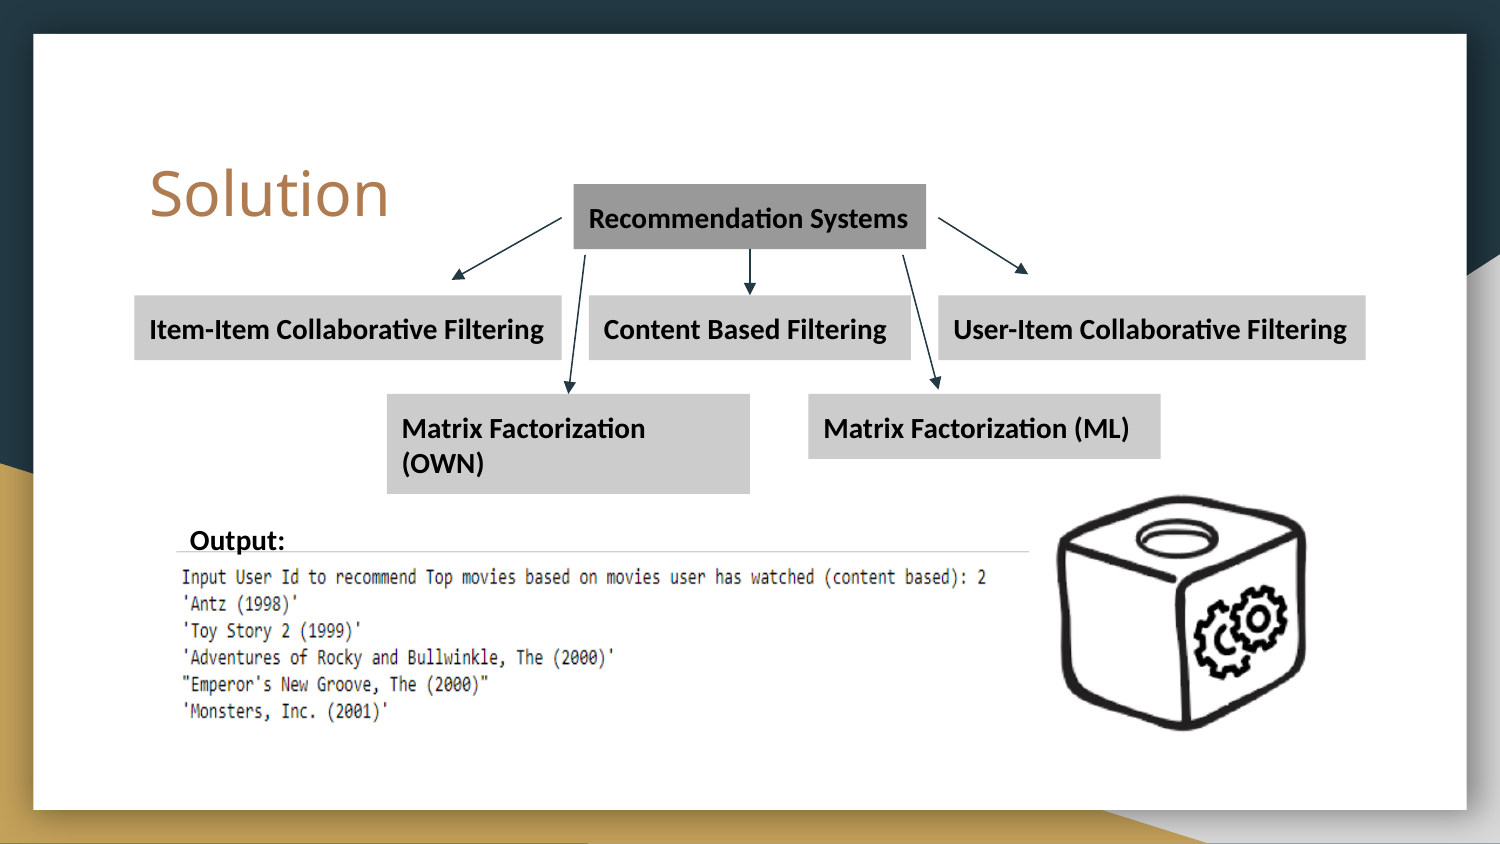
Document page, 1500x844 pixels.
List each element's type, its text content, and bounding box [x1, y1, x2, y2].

text_box Recommendation Systems [573, 184, 927, 250]
text_box Content Based Filtering [590, 295, 897, 361]
text_box Matrix Factorization (OWN) [386, 393, 750, 494]
picture [24, 492, 1345, 734]
text_box Item-Item Collaborative Filtering [134, 295, 562, 361]
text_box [902, 254, 939, 390]
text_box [938, 217, 1029, 275]
text_box User-Item Collaborative Filtering [943, 295, 1366, 361]
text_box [568, 254, 586, 395]
title Solution [134, 138, 1366, 296]
text_box Output: [174, 506, 466, 551]
text_box Matrix Factorization (ML) [808, 393, 1161, 459]
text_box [451, 217, 562, 281]
